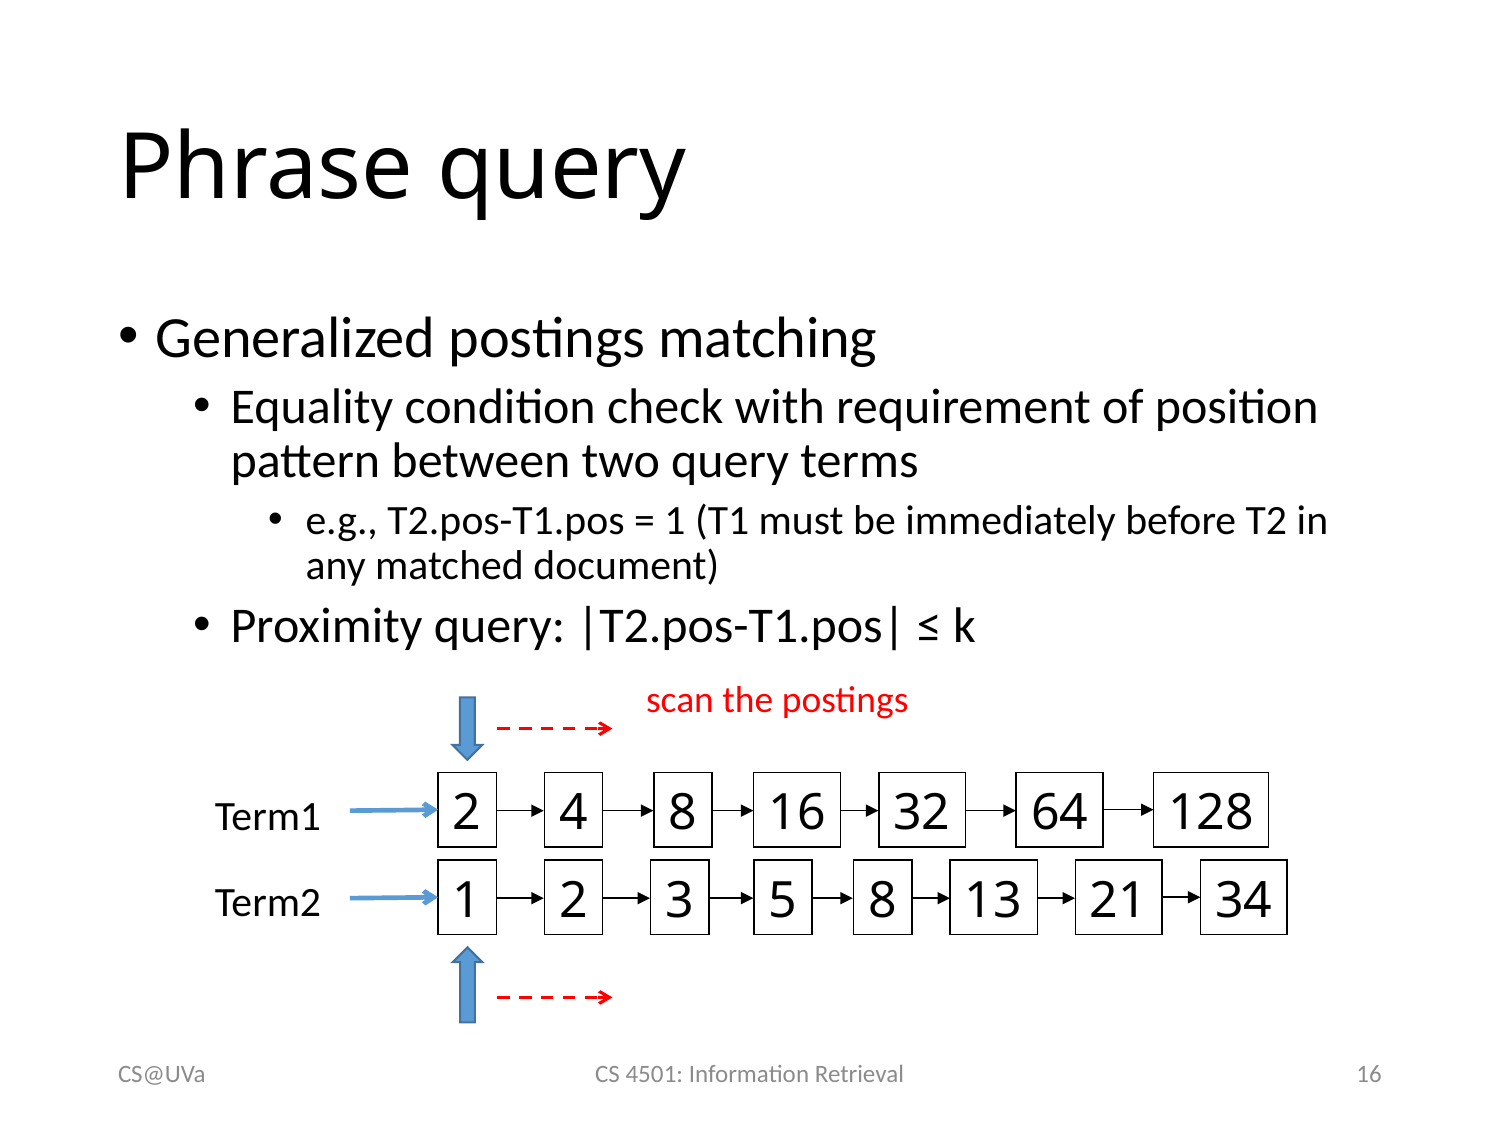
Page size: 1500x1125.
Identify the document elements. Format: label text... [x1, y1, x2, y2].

title Phrase query [103, 59, 1397, 278]
slide_number CS@UVa [103, 1042, 441, 1103]
list Generalized postings matching Equality condition check with requirement of position pattern between two query terms e.g., T2.pos-T1.pos = 1 (T1 must be immediately before T2 in any matched document) Proximity query: |T2.pos-T1.pos| ≤ k [103, 299, 1397, 1014]
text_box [199, 667, 1288, 1023]
footer CS 4501: Information Retrieval [496, 1042, 1004, 1103]
slide_number 16 [1059, 1042, 1397, 1103]
